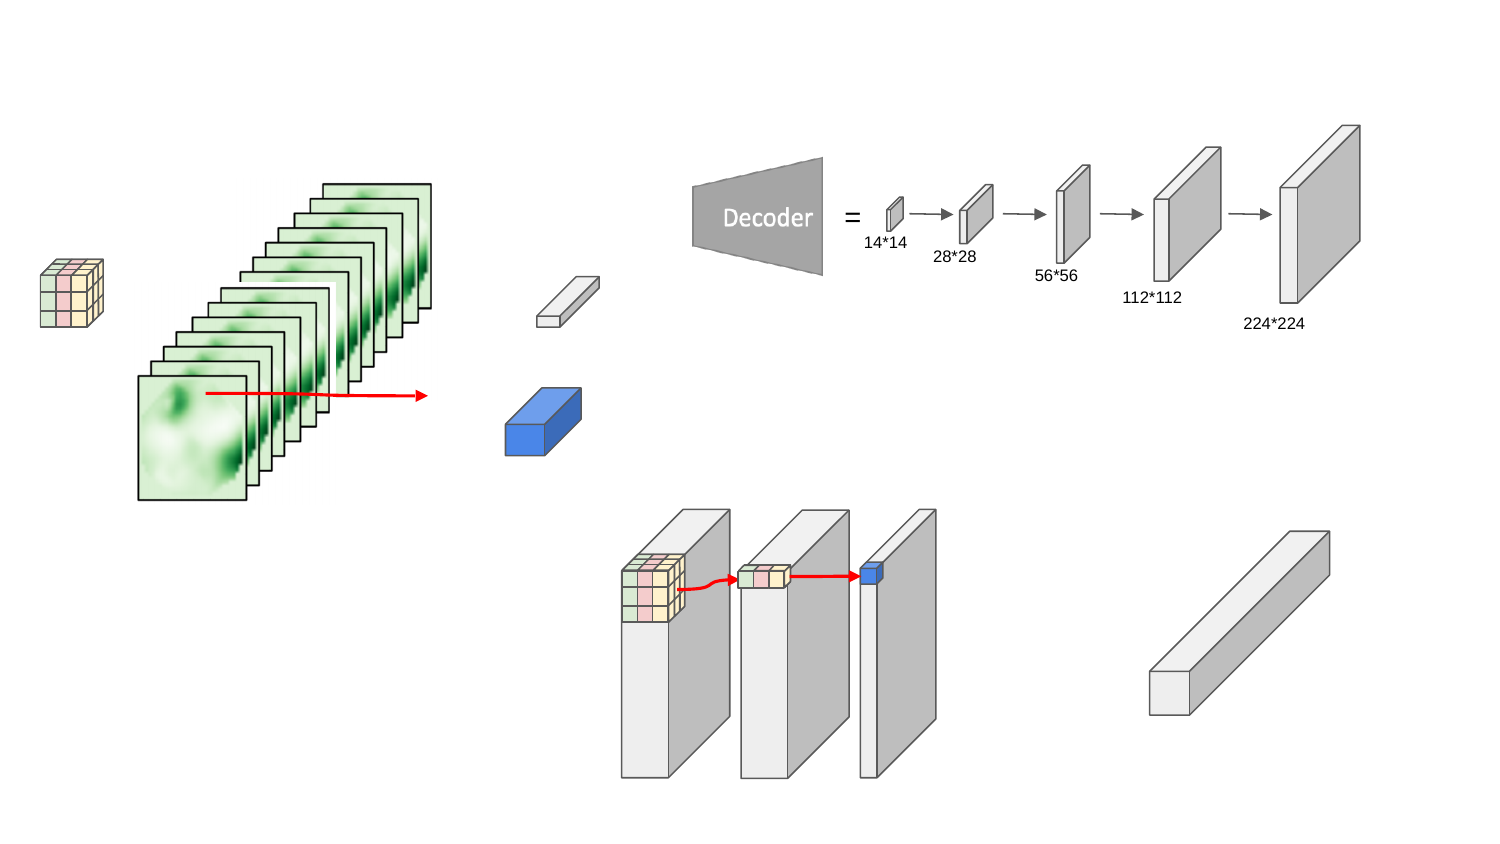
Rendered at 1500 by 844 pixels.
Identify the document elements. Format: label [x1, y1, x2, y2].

text_box [205, 393, 429, 397]
text_box [1149, 531, 1330, 716]
picture [128, 178, 438, 505]
text_box [505, 387, 582, 456]
text_box [692, 124, 1361, 354]
text_box [621, 509, 936, 779]
text_box [536, 276, 600, 328]
text_box [40, 259, 104, 328]
